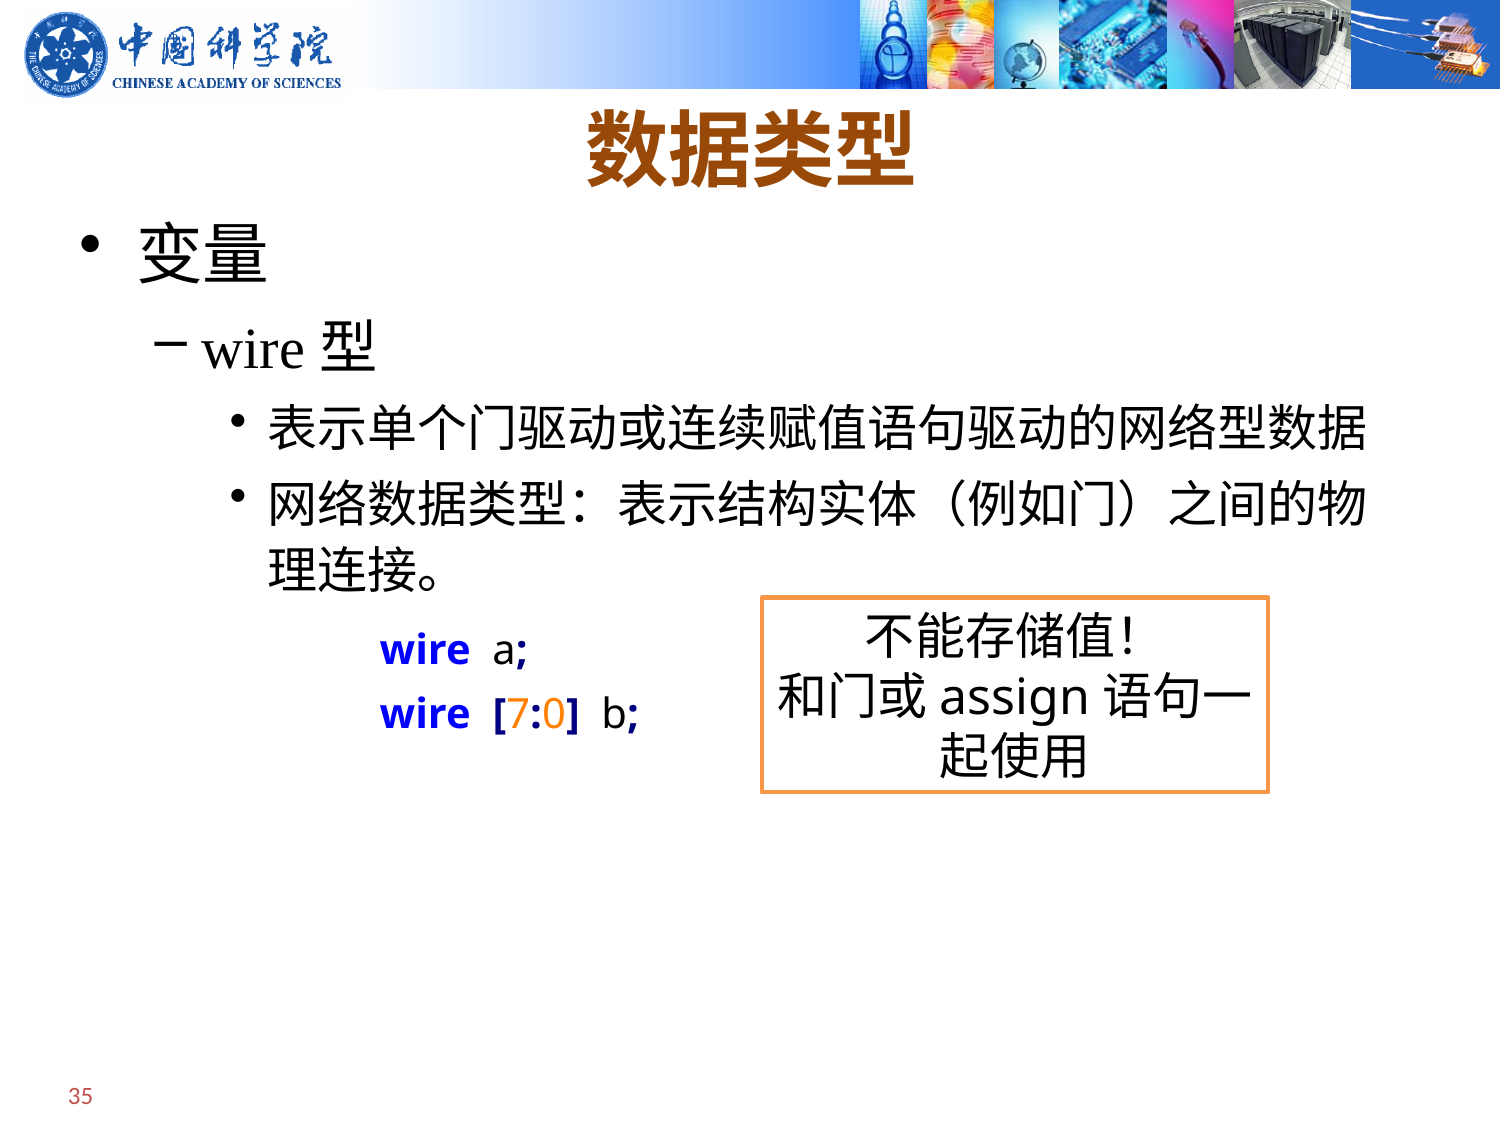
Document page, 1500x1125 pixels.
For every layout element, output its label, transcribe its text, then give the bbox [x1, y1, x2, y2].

list 变量 wire型 表示单个门驱动或连续赋值语句驱动的网络型数据 网络数据类型：表示结构实体（例如门）之间的物理连接。 wire a; wire [7:0] b; [64, 196, 1415, 946]
picture [860, 0, 1500, 89]
picture [23, 10, 349, 102]
title 数据类型 [76, 90, 1427, 220]
text_box 不能存储值！ 和门或assign语句一起使用 [760, 595, 1270, 794]
